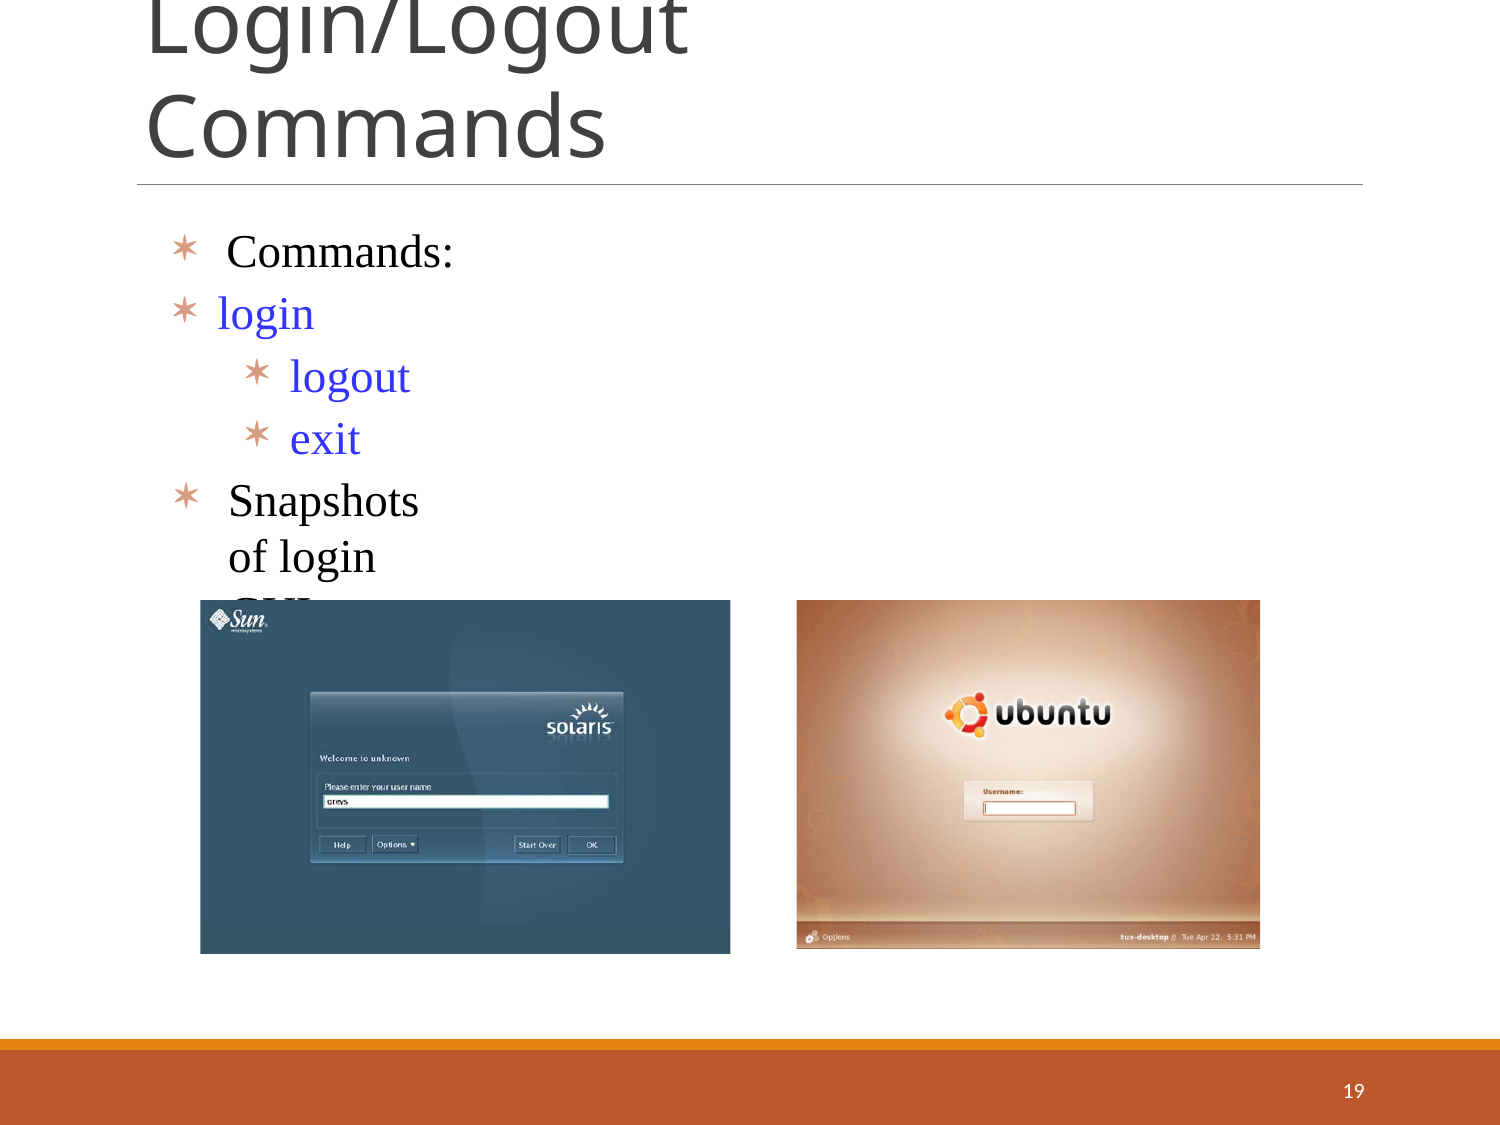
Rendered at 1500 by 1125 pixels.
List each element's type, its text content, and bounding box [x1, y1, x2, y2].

text_box Commands: login logout exit Snapshots of login GUI on Solaris and Ubuntu [173, 213, 1123, 809]
text_box [200, 600, 731, 954]
text_box [796, 600, 1261, 949]
slide_number 19 [1218, 1059, 1380, 1120]
title Login/Logout Commands [143, 0, 1042, 175]
